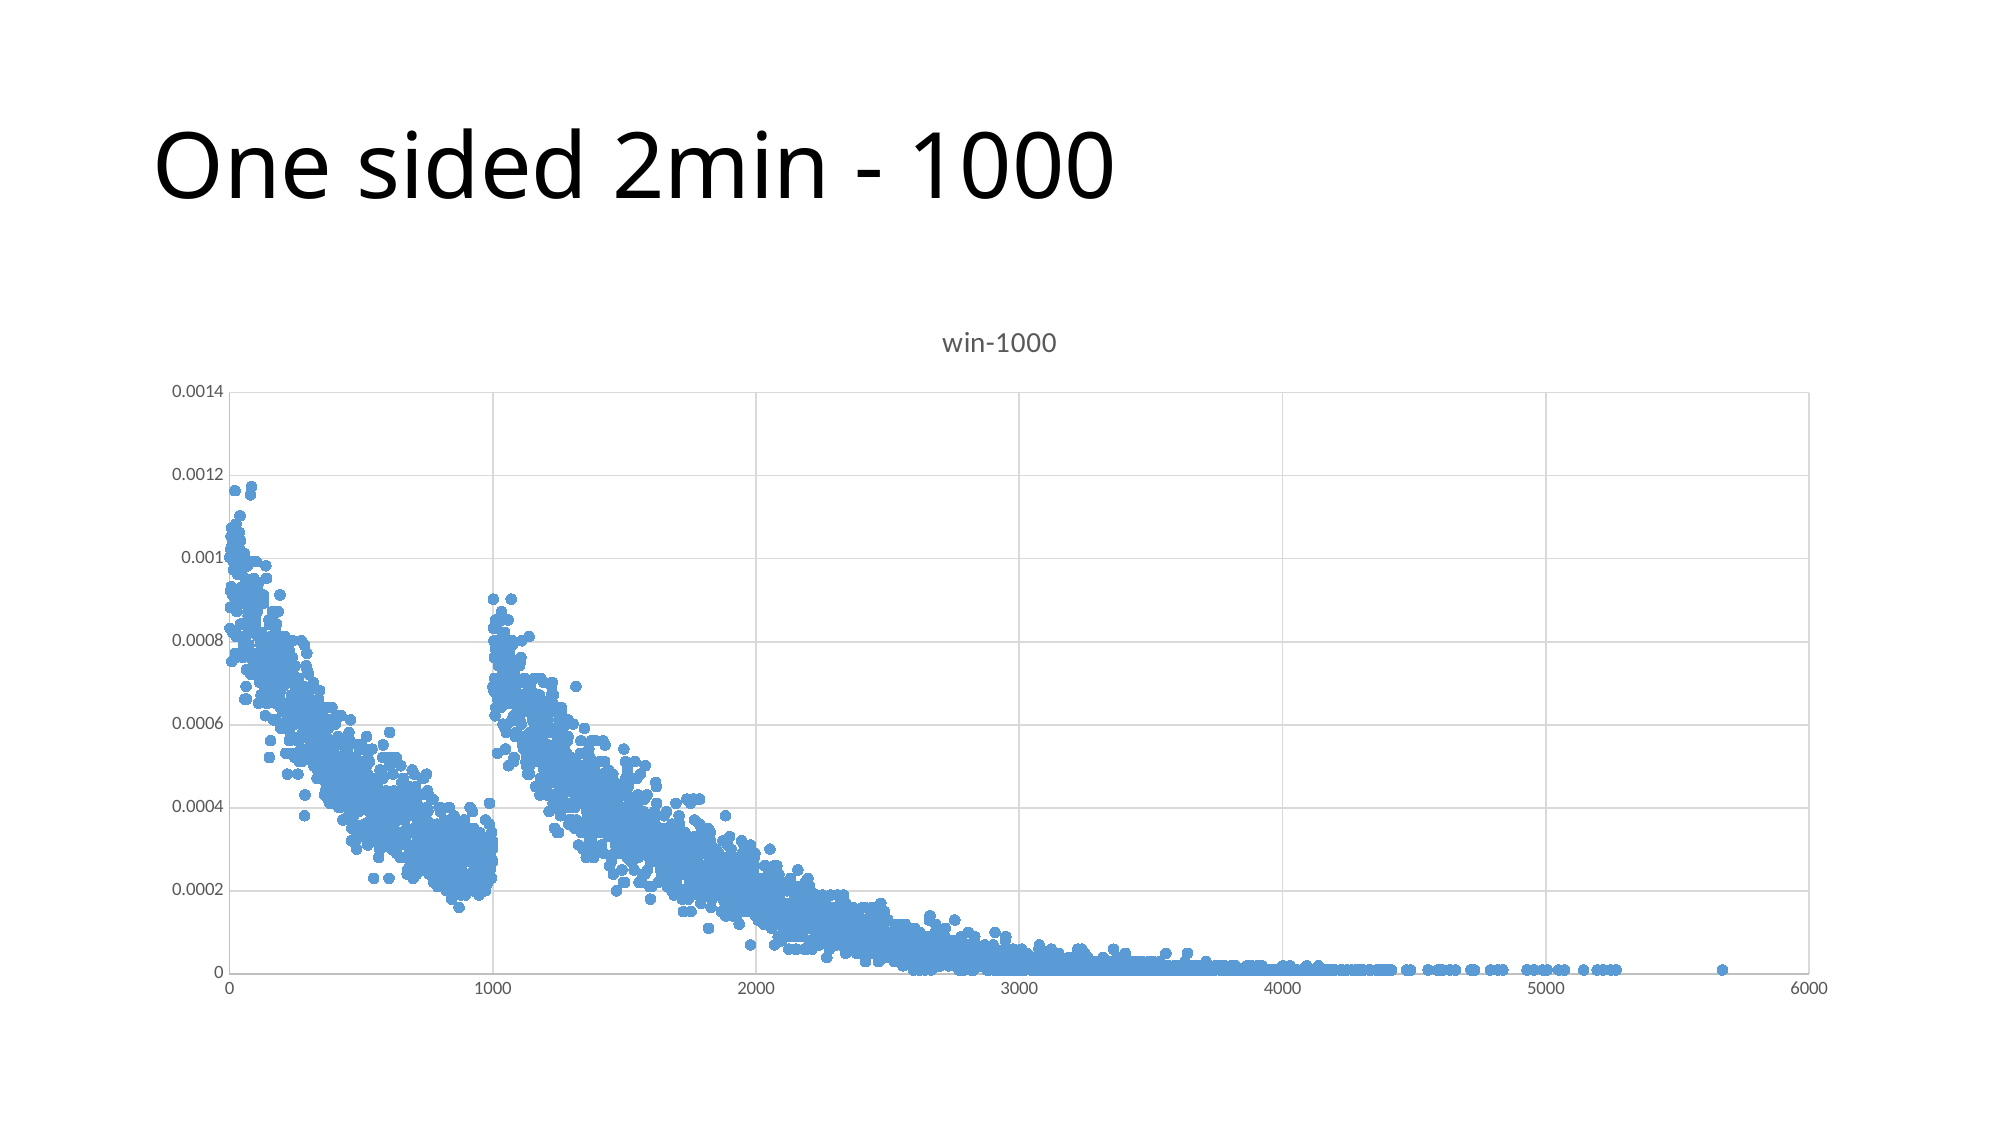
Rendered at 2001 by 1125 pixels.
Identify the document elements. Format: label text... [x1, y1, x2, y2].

title One sided 2min - 1000 [137, 59, 1863, 278]
chart [137, 299, 1863, 1014]
